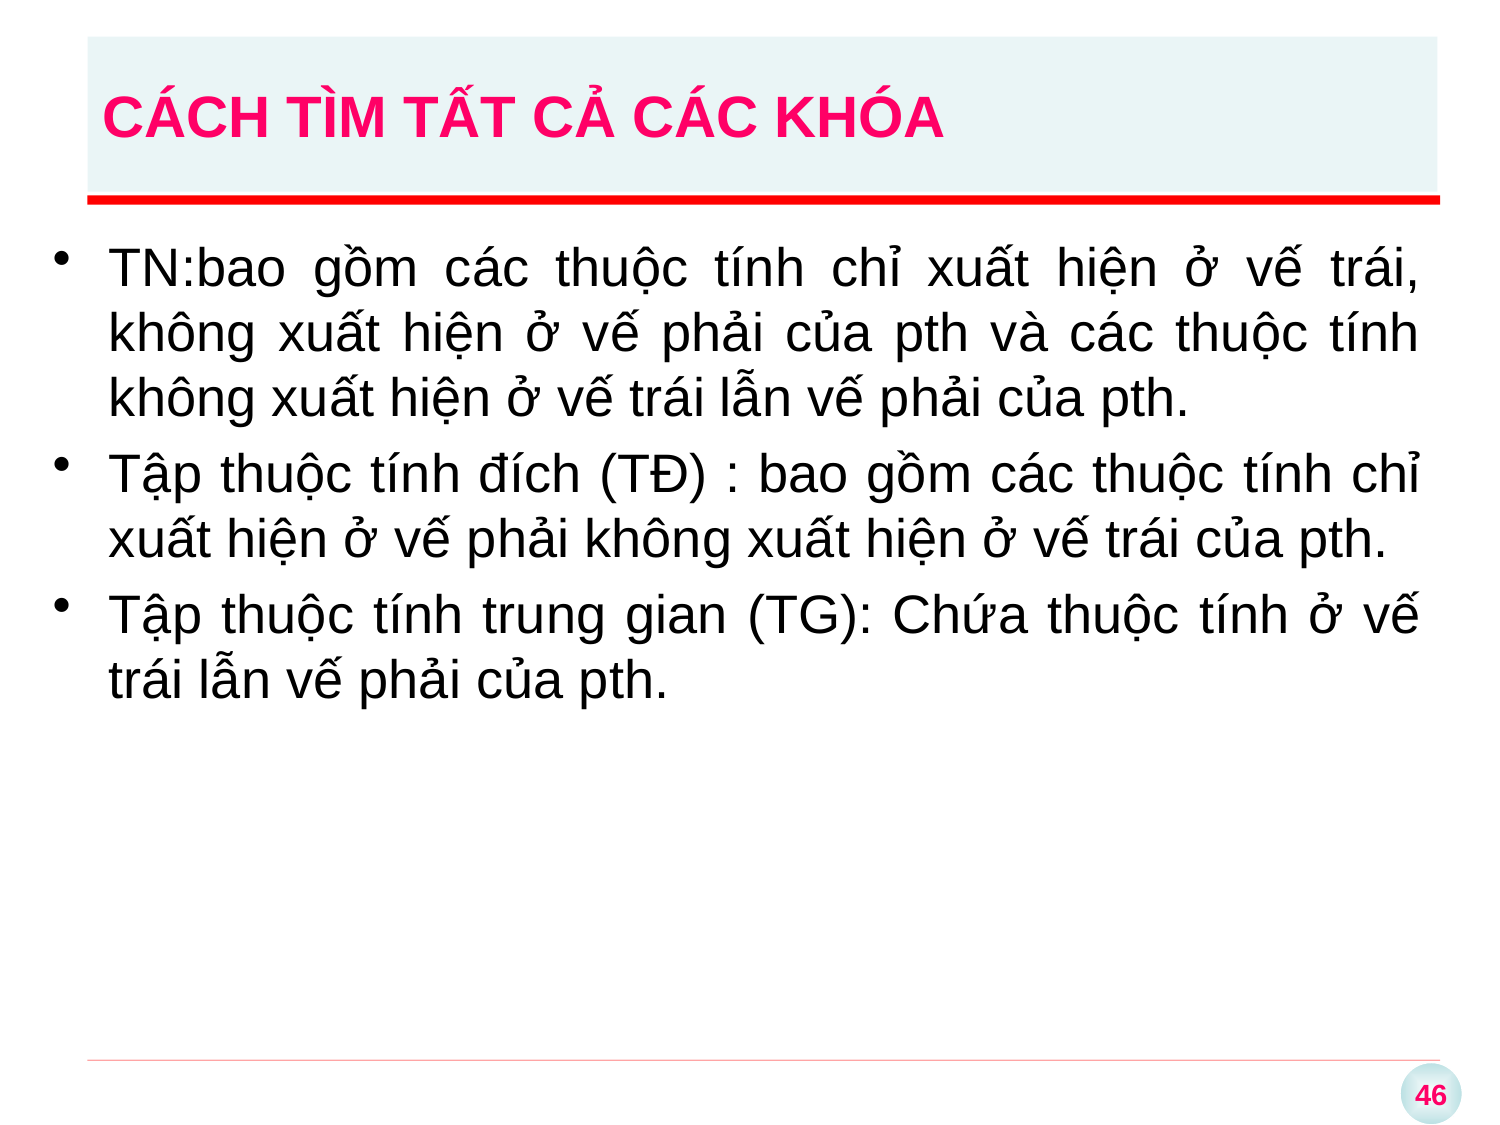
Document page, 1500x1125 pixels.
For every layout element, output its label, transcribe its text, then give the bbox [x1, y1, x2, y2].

list TN:bao gồm các thuộc tính chỉ xuất hiện ở vế trái, không xuất hiện ở vế phải của pth và các thuộc tính không xuất hiện ở vế trái lẫn vế phải của pth. Tập thuộc tính đích (TĐ) : bao gồm các thuộc tính chỉ xuất hiện ở vế phải không xuất hiện ở vế trái của pth. Tập thuộc tính trung gian (TG): Chứa thuộc tính ở vế trái lẫn vế phải của pth. [37, 224, 1438, 1038]
title CÁCH TÌM TẤT CẢ CÁC KHÓA [87, 36, 1438, 192]
